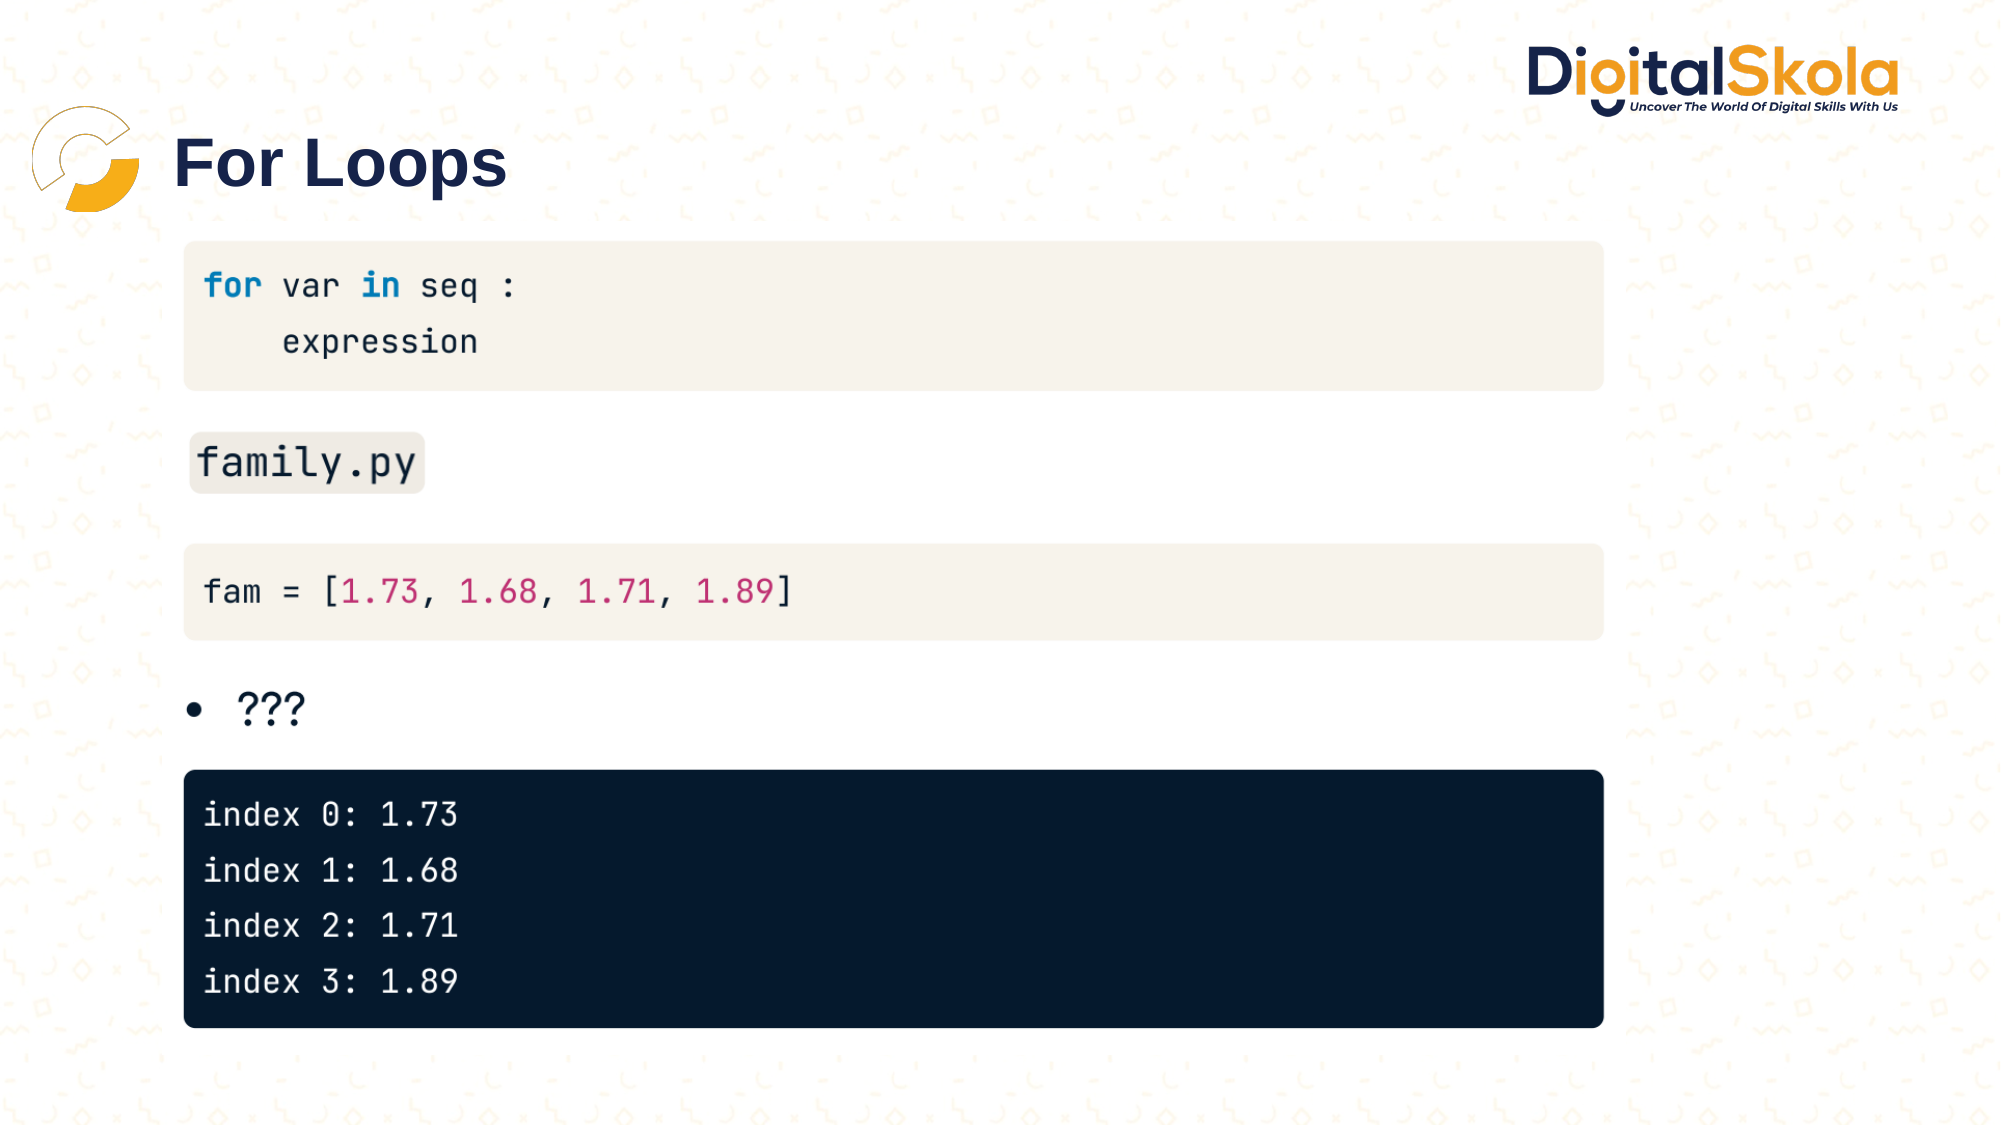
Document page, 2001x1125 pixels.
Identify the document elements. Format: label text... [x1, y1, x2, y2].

picture [0, 0, 2001, 1125]
text_box For Loops [158, 79, 1212, 197]
